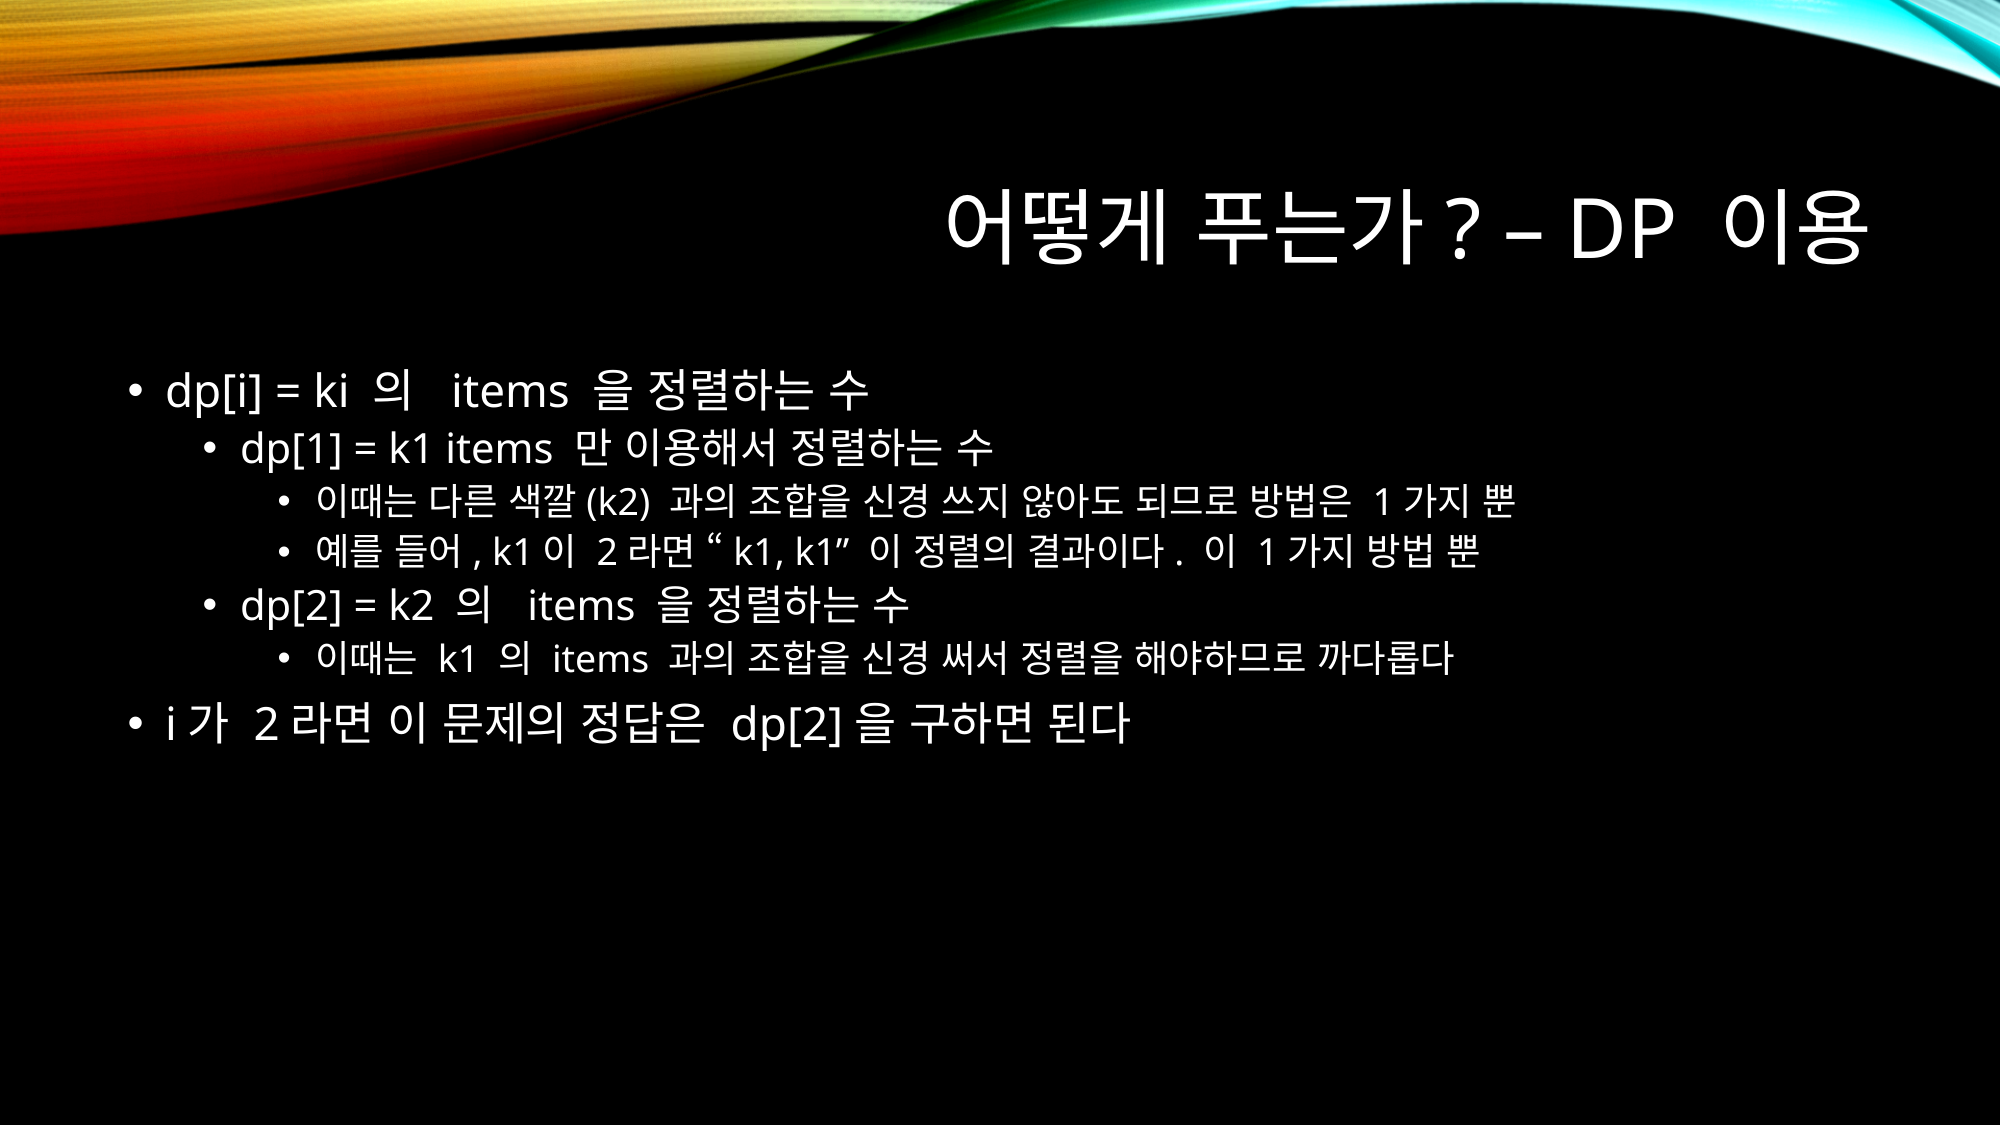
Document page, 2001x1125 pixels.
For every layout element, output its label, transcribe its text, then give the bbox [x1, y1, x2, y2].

list dp[i] = ki 의 items 을 정렬하는 수 dp[1] = k1 items 만 이용해서 정렬하는 수 이때는 다른 색깔(k2) 과의 조합을 신경 쓰지 않아도 되므로 방법은 1가지 뿐 예를 들어, k1이 2라면 “k1, k1” 이 정렬의 결과이다. 이 1가지 방법 뿐 dp[2] = k2 의 items 을 정렬하는 수 이때는 k1 의 items 과의 조합을 신경 써서 정렬을 해야하므로 까다롭다 i가 2라면 이 문제의 정답은 dp[2]을 구하면 된다 [112, 360, 1888, 1021]
title 어떻게 푸는가? – DP 이용 [474, 125, 1888, 338]
picture [0, 0, 2000, 237]
